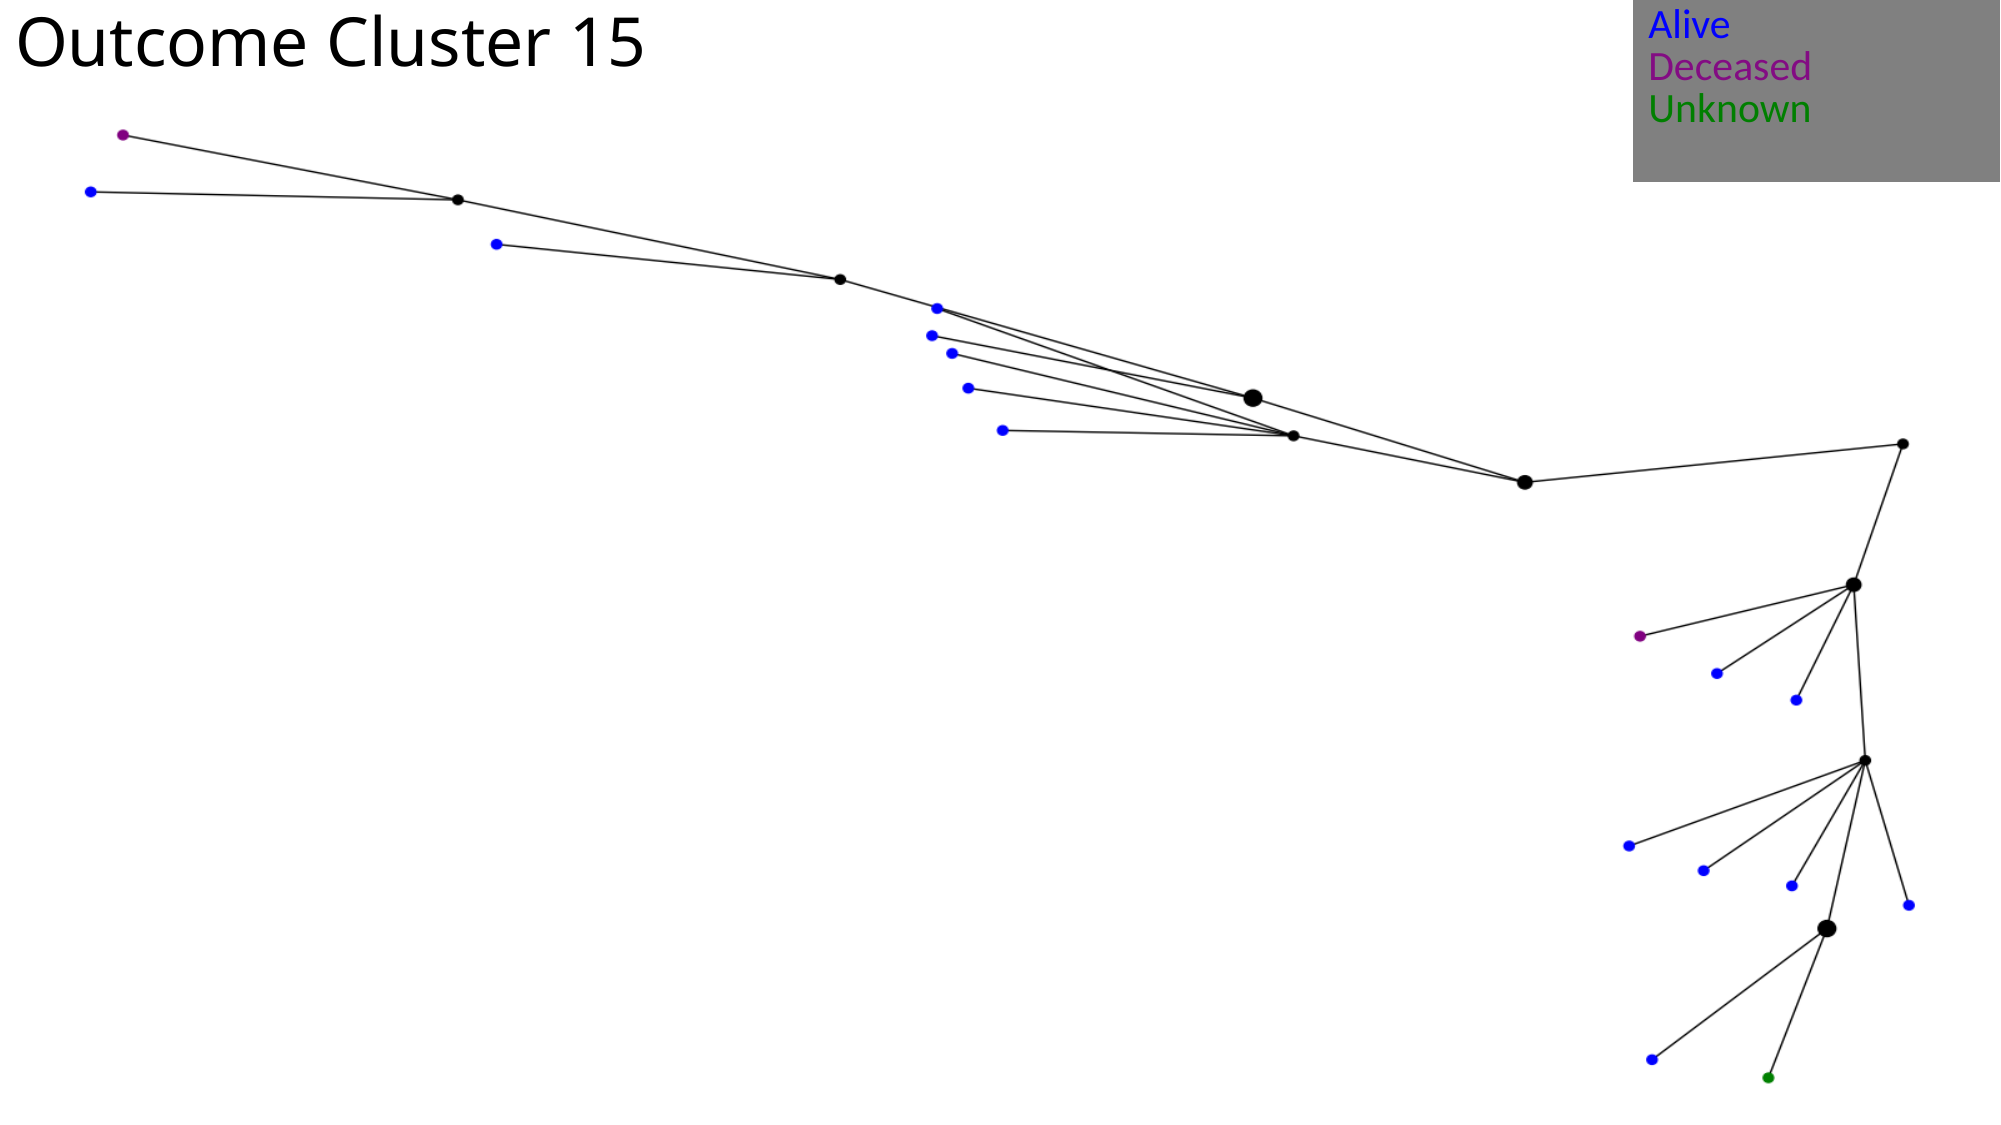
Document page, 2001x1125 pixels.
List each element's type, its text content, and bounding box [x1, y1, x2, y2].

title Outcome Cluster 15 [0, 0, 1633, 88]
table_header Alive Deceased Unknown [1633, 0, 2000, 88]
picture [0, 88, 2000, 1125]
